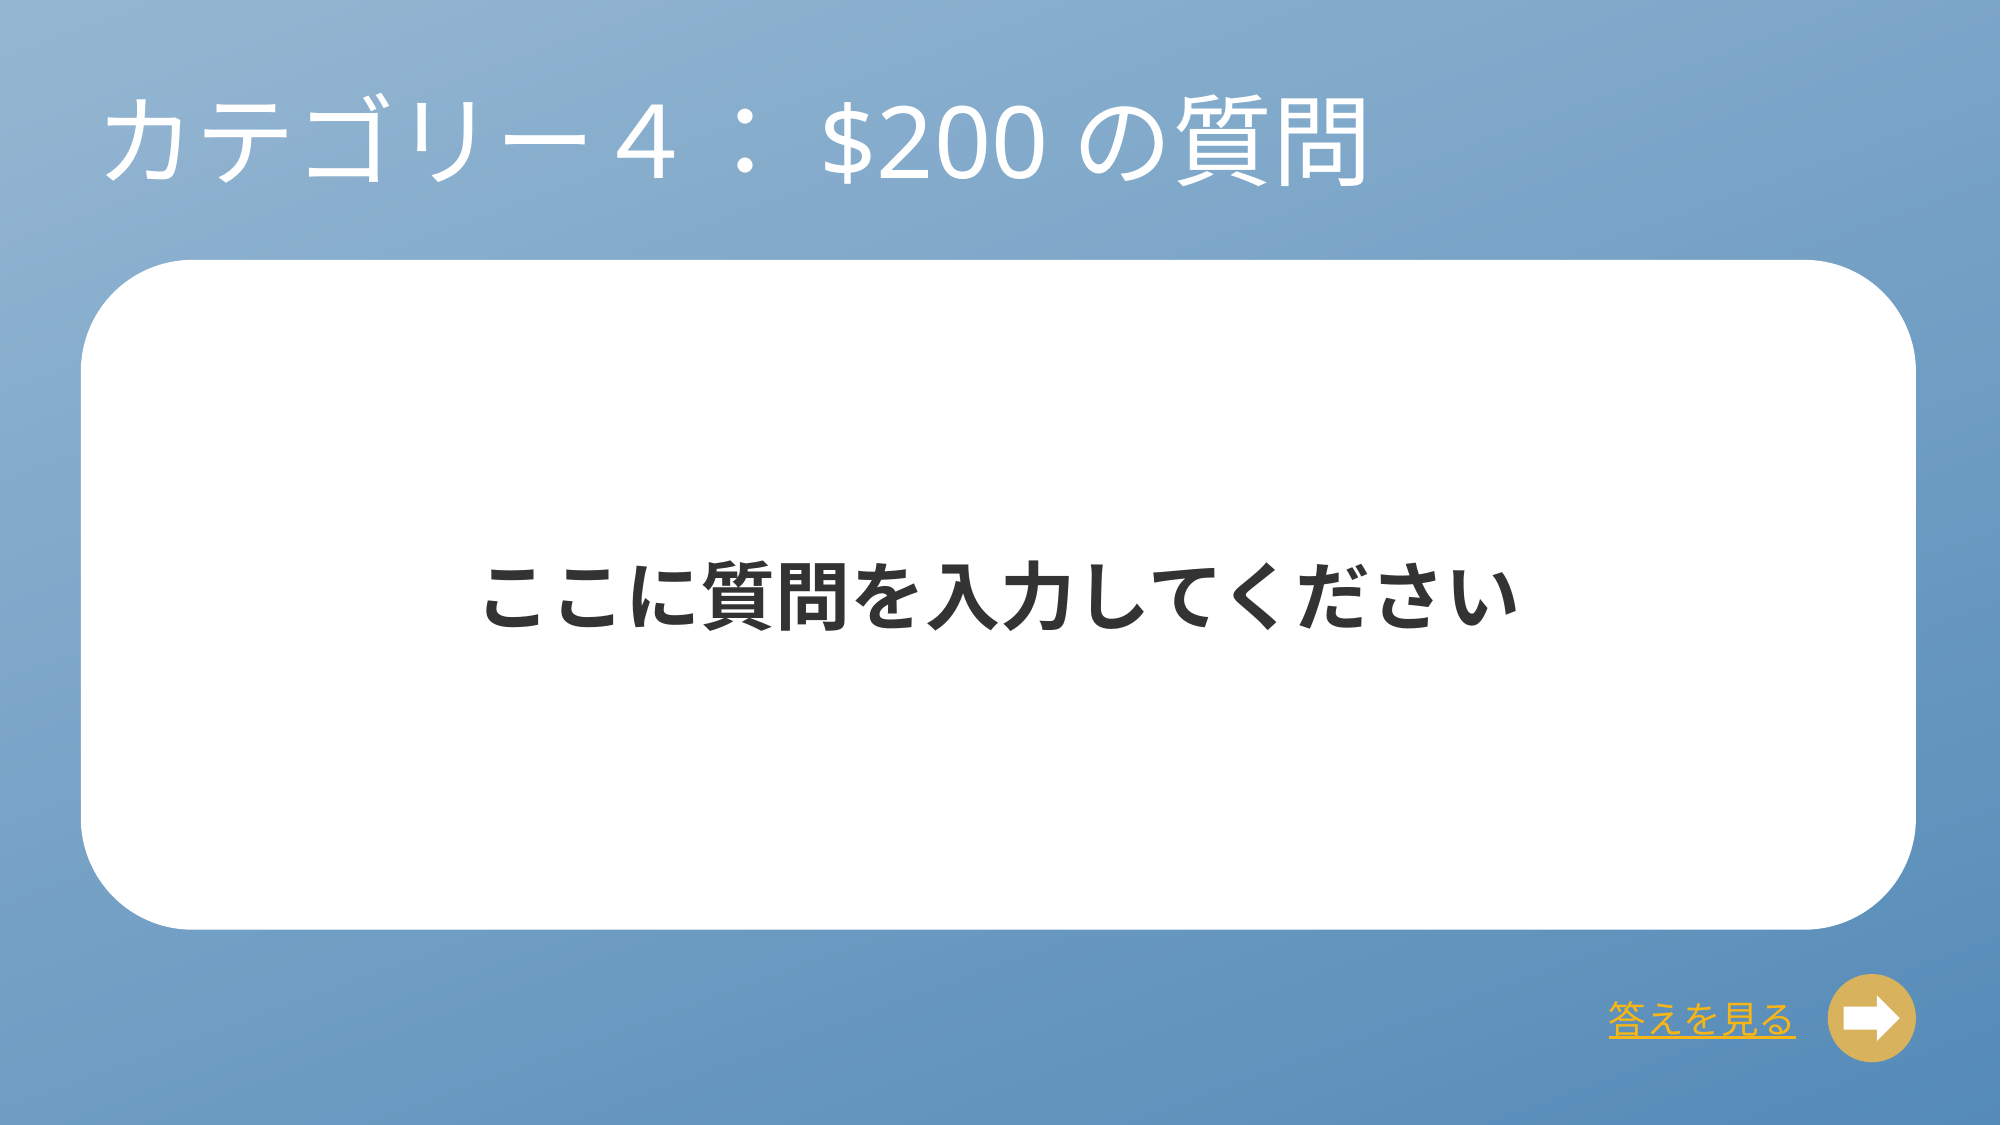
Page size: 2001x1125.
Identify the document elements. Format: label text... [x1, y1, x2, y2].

title カテゴリー４：$200の質問 [80, 37, 1806, 255]
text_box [1827, 973, 1916, 1063]
text_box ここに質問を入力してください [79, 258, 1917, 931]
text_box 答えを見る [1230, 988, 1811, 1058]
